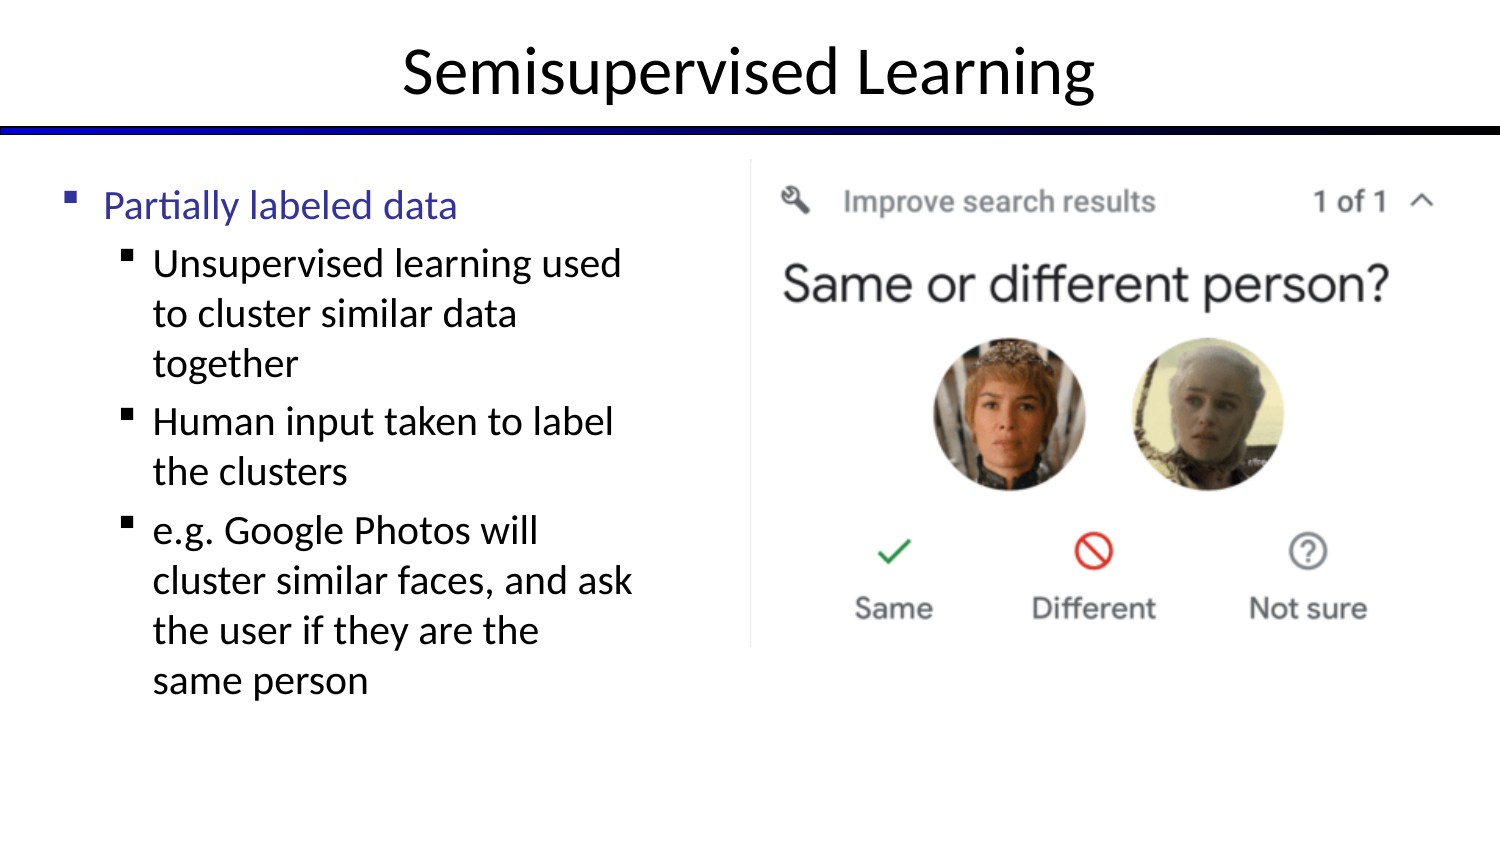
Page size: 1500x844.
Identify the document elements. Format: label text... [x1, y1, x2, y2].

title Semisupervised Learning [0, 0, 1500, 138]
list Partially labeled data Unsupervised learning used to cluster similar data together Human input taken to label the clusters e.g. Google Photos will cluster similar faces, and ask the user if they are the same person [49, 171, 651, 754]
picture [749, 159, 1451, 648]
